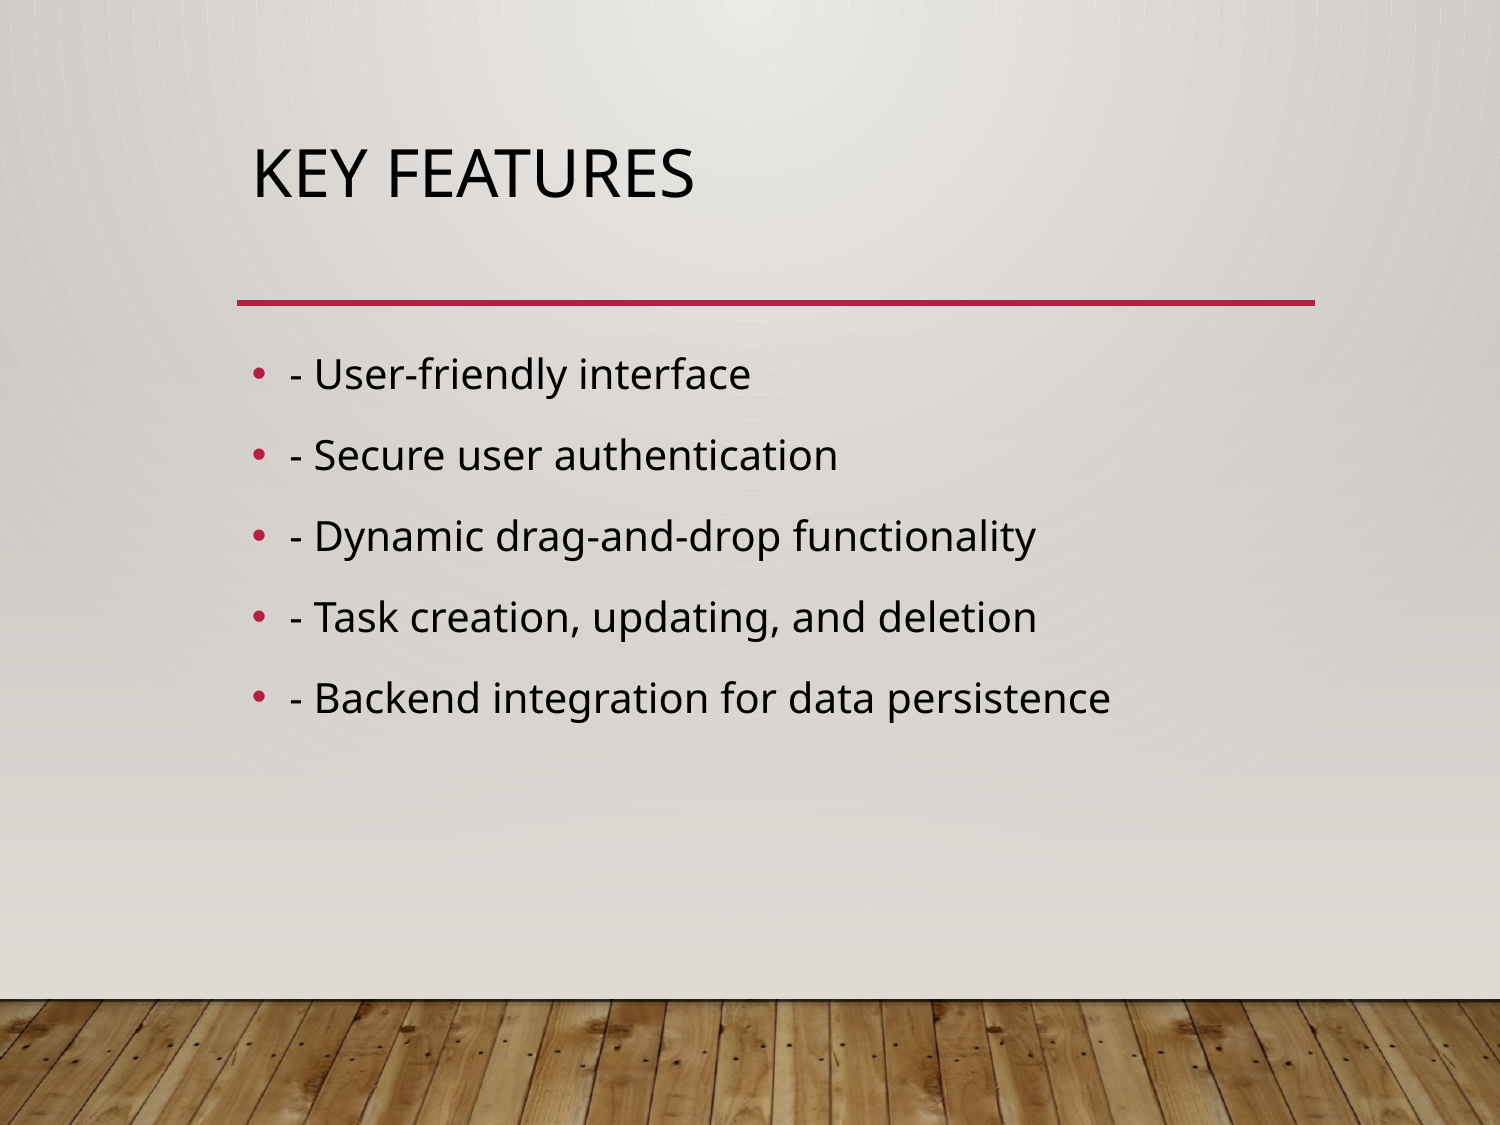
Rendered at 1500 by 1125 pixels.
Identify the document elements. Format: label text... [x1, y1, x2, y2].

list - User-friendly interface - Secure user authentication - Dynamic drag-and-drop functionality - Task creation, updating, and deletion - Backend integration for data persistence [236, 330, 1315, 897]
title Key Features [236, 131, 1315, 305]
picture [0, 999, 1500, 1125]
